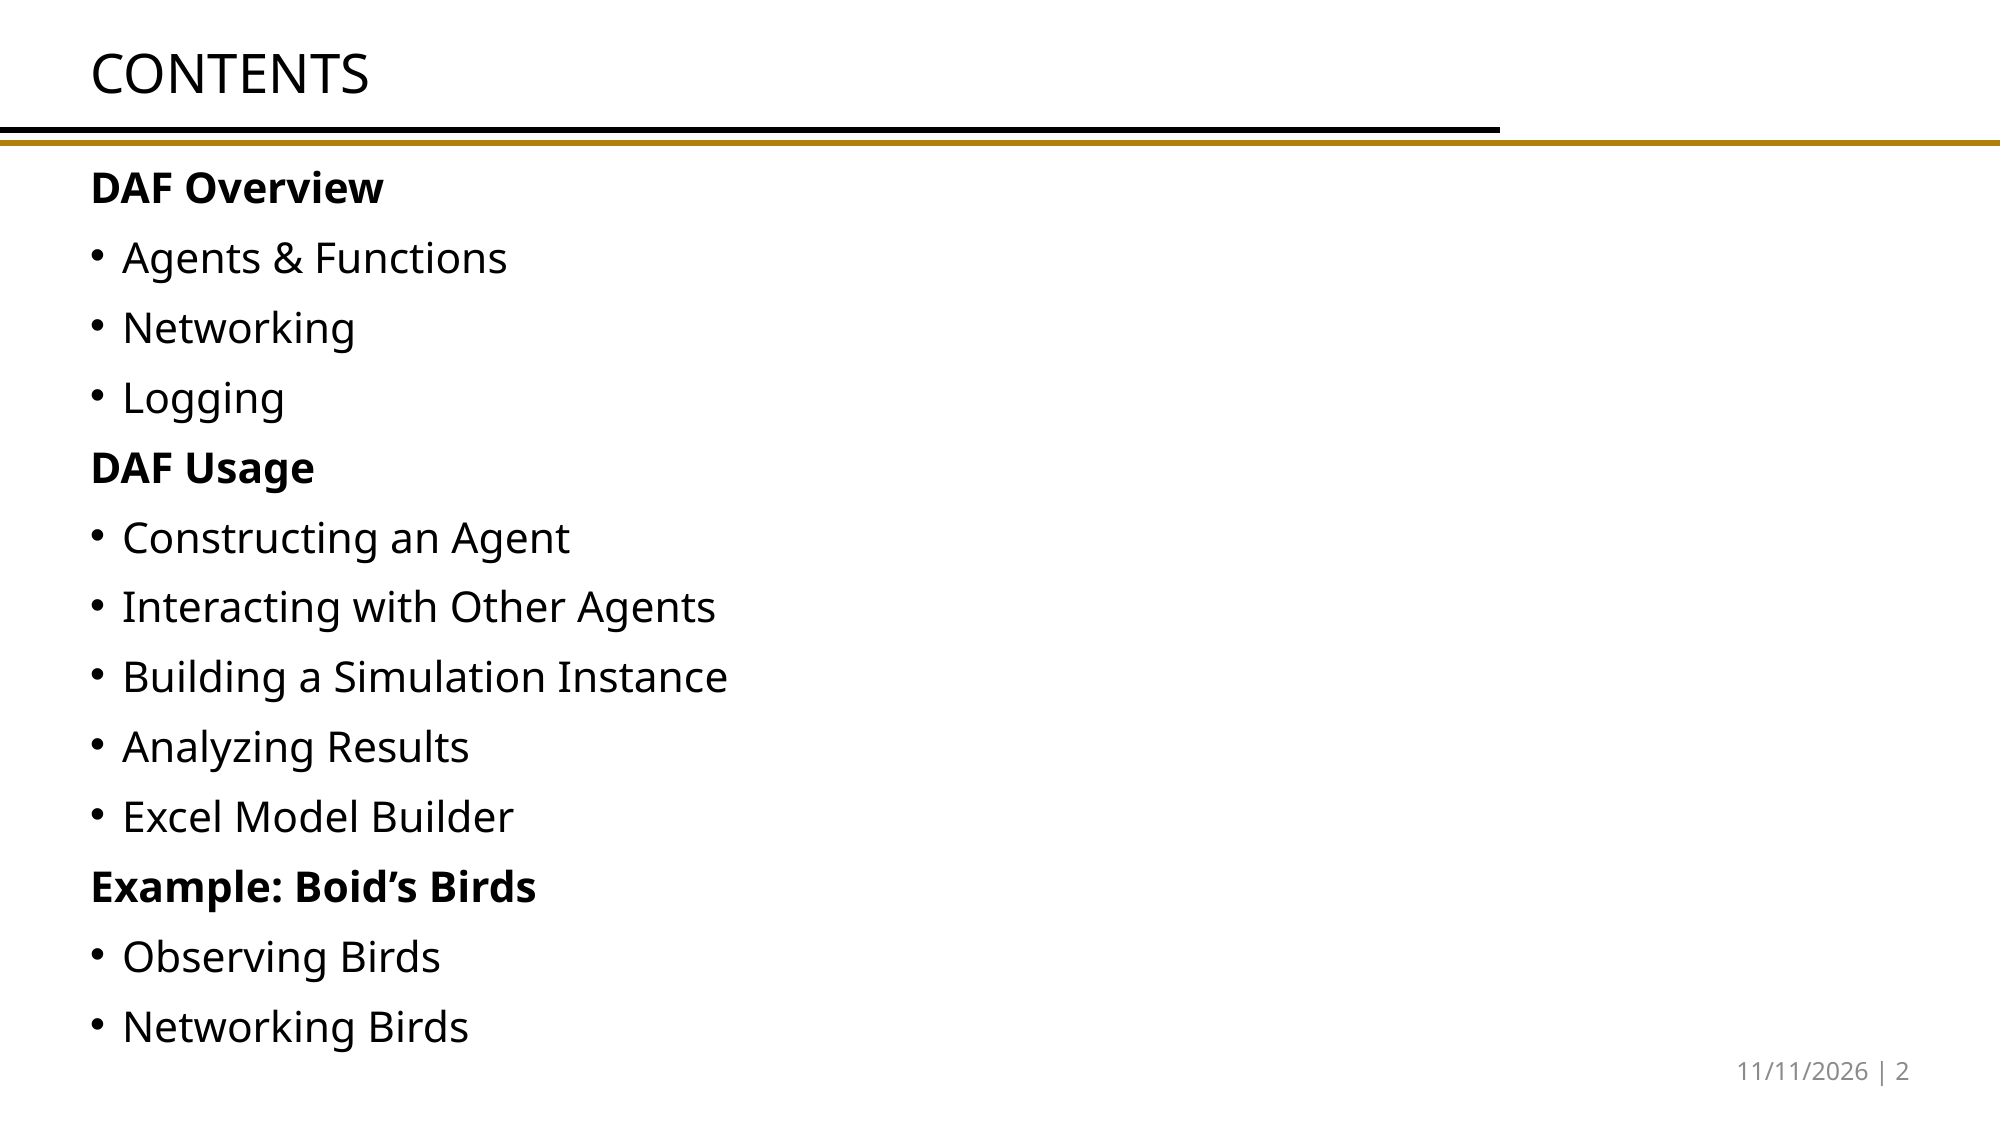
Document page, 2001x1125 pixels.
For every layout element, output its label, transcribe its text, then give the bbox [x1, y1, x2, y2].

title Contents [75, 31, 1925, 115]
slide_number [1474, 1042, 1925, 1103]
list DAF Overview Agents & Functions Networking Logging DAF Usage Constructing an Agent Interacting with Other Agents Building a Simulation Instance Analyzing Results Excel Model Builder Example: Boid’s Birds Observing Birds Networking Birds [75, 154, 1925, 1063]
